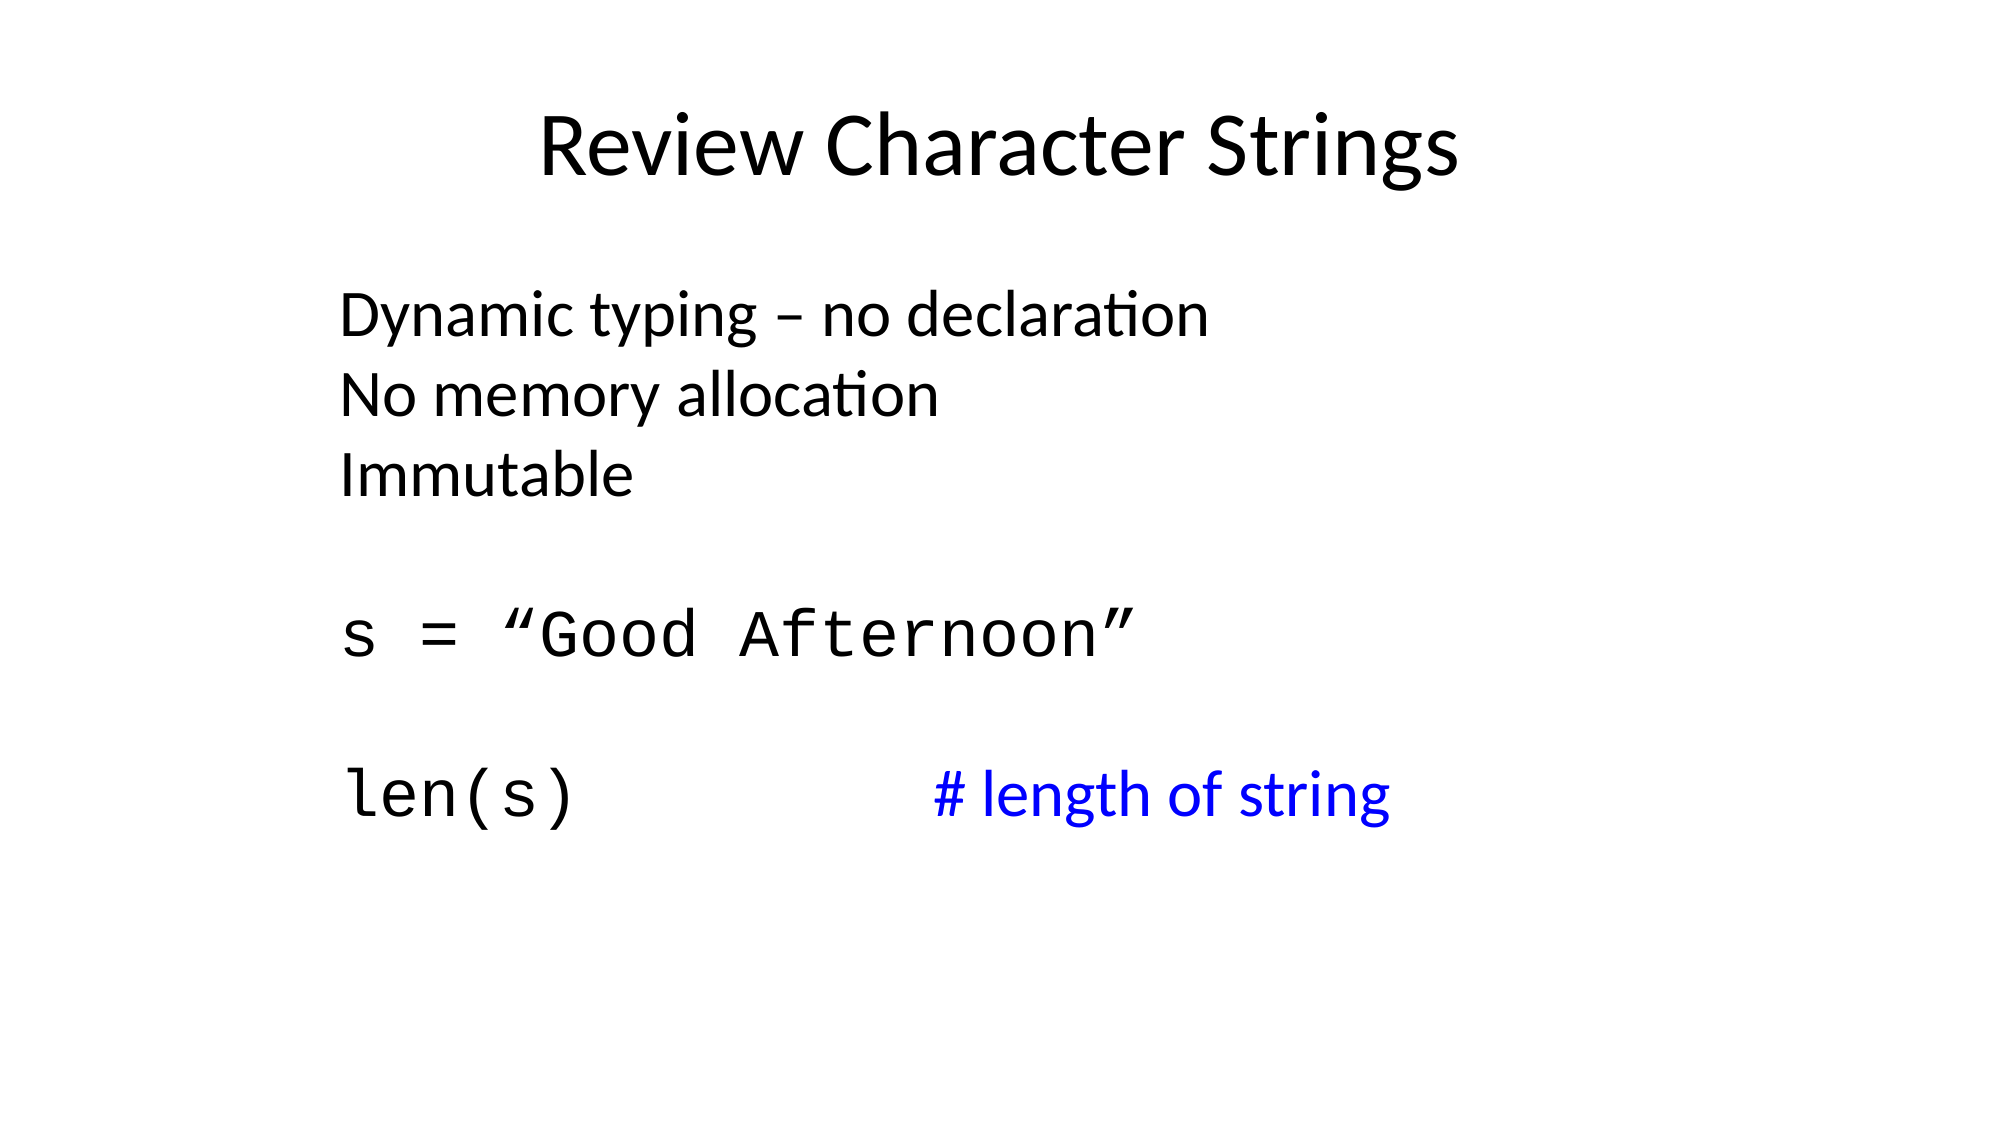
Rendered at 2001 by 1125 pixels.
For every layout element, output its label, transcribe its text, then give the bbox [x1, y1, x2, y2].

text_box Dynamic typing – no declaration No memory allocation Immutable s = “Good Afternoon” len(s) # length of string [324, 262, 1675, 1005]
text_box Review Character Strings [324, 45, 1675, 233]
